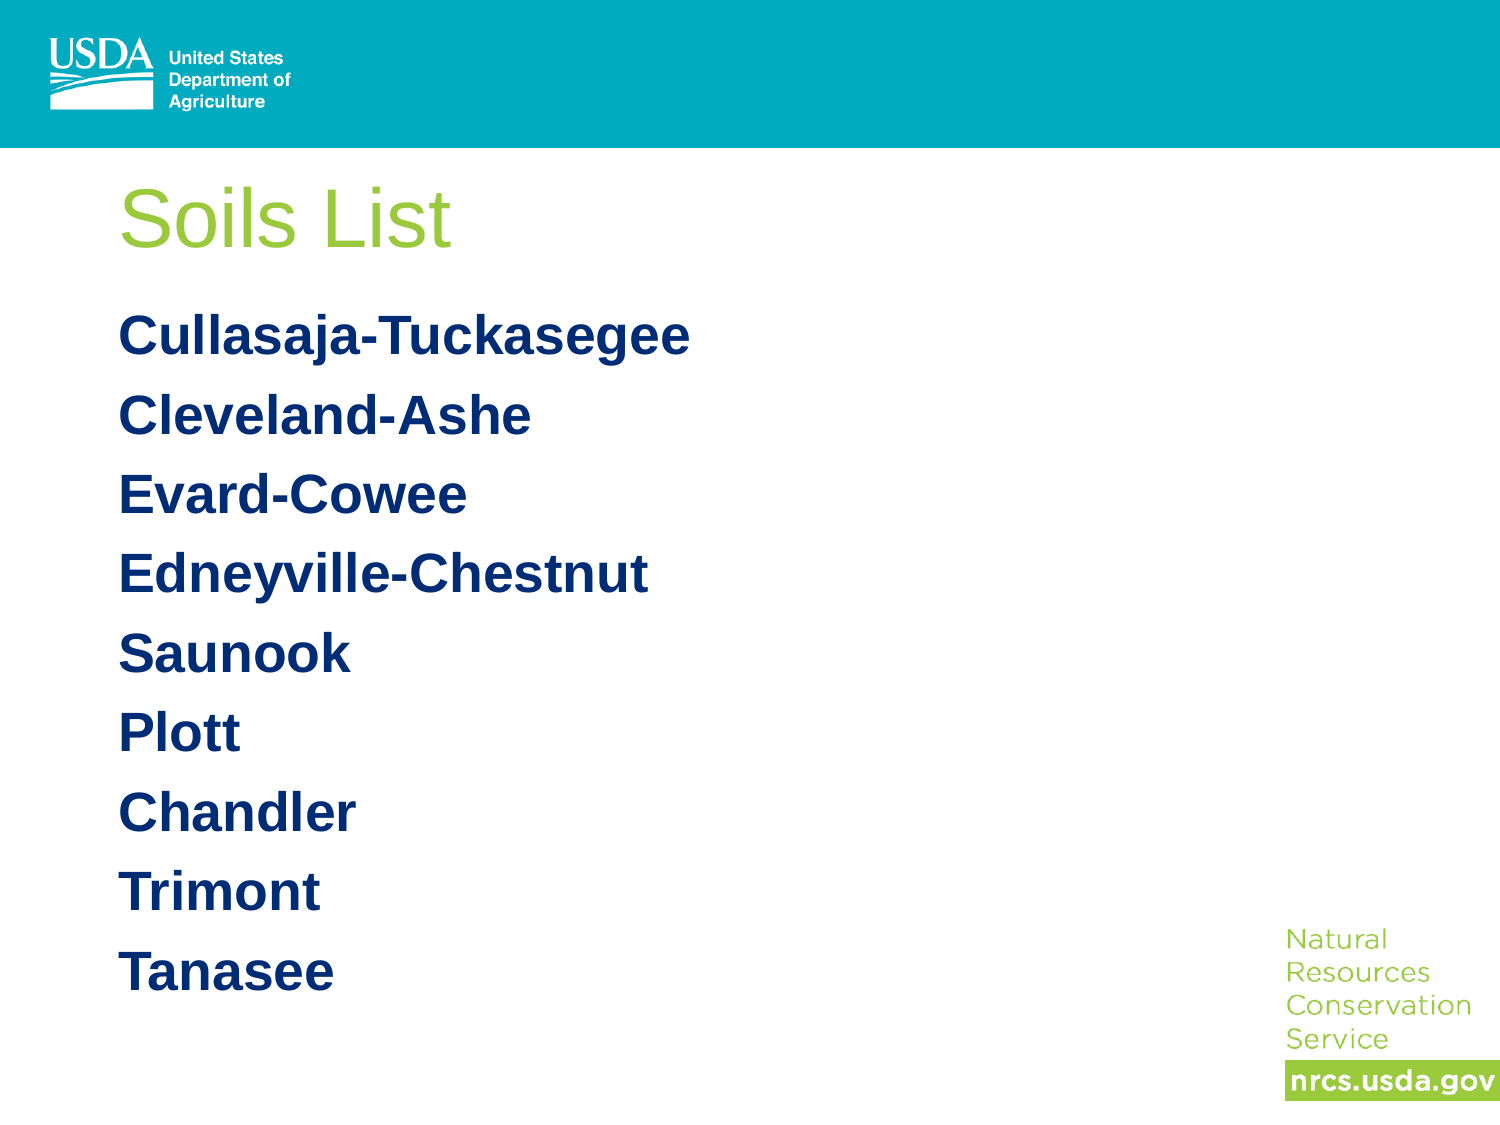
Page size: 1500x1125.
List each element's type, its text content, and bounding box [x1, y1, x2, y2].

list Cullasaja-Tuckasegee Cleveland-Ashe Evard-Cowee Edneyville-Chestnut Saunook Plott Chandler Trimont Tanasee [103, 299, 1269, 1014]
picture [0, 0, 1500, 1125]
title Soils List [103, 162, 1468, 278]
